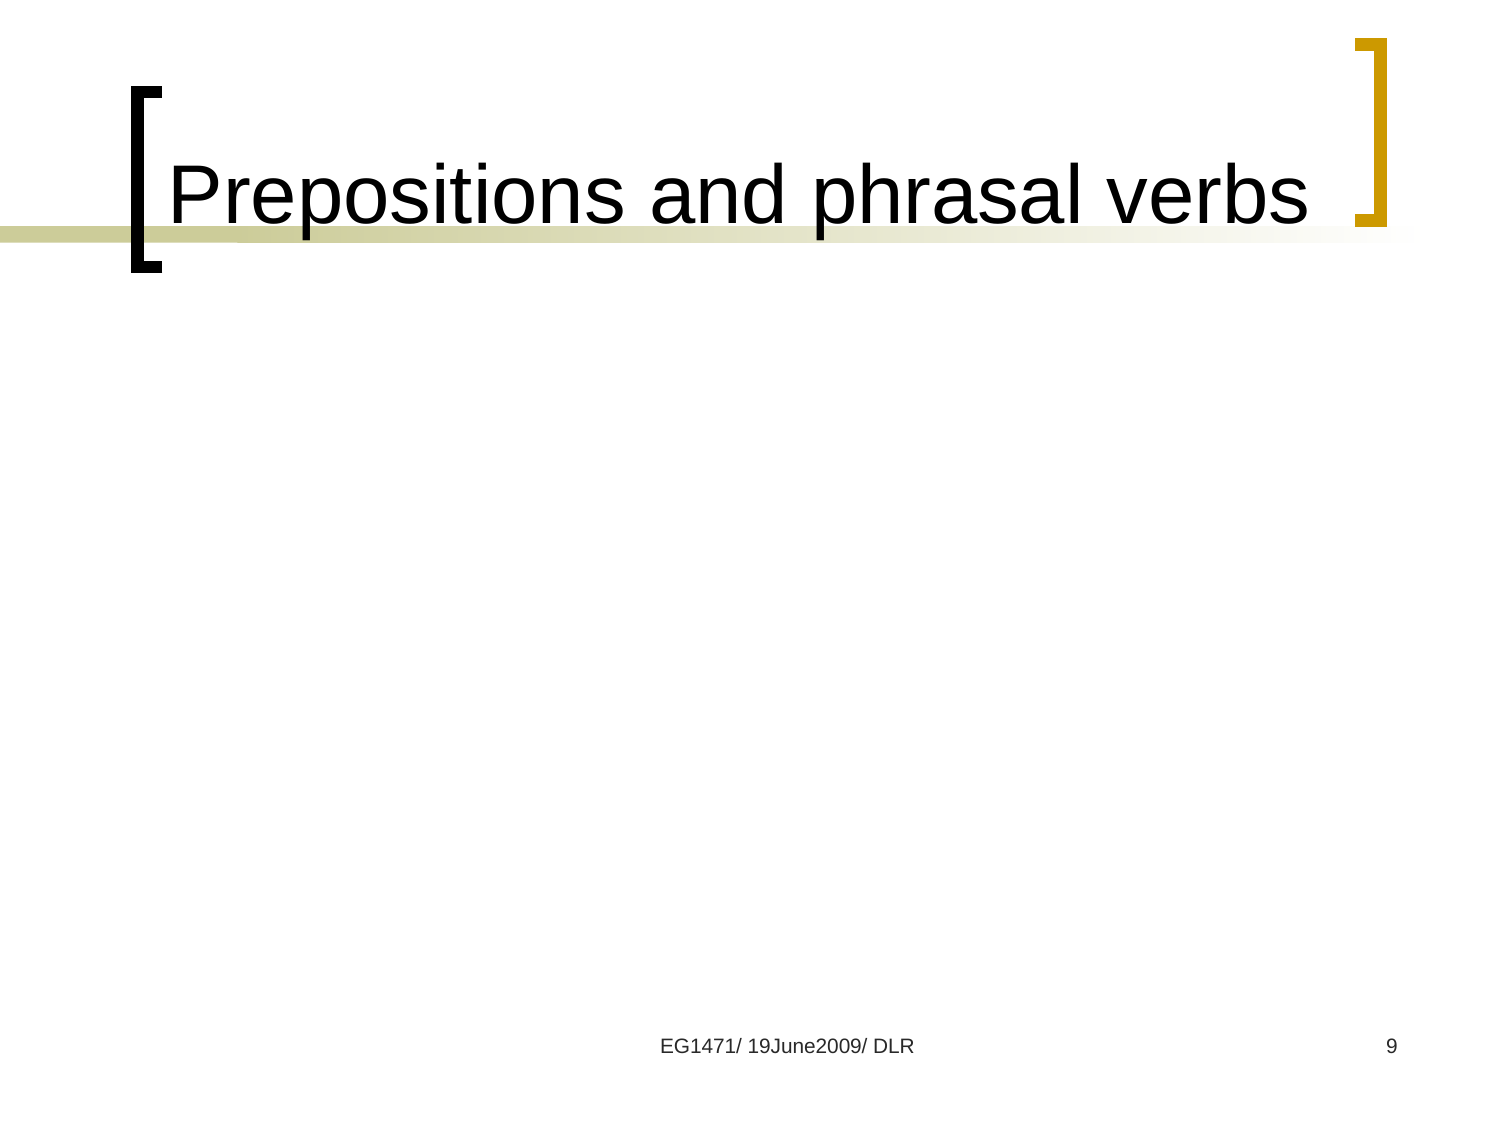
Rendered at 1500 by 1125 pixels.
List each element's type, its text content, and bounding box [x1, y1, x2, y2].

slide_number 9 [1099, 1024, 1413, 1101]
footer EG1471/ 19June2009/ DLR [549, 1024, 1026, 1101]
title Prepositions and phrasal verbs [152, 15, 1338, 248]
